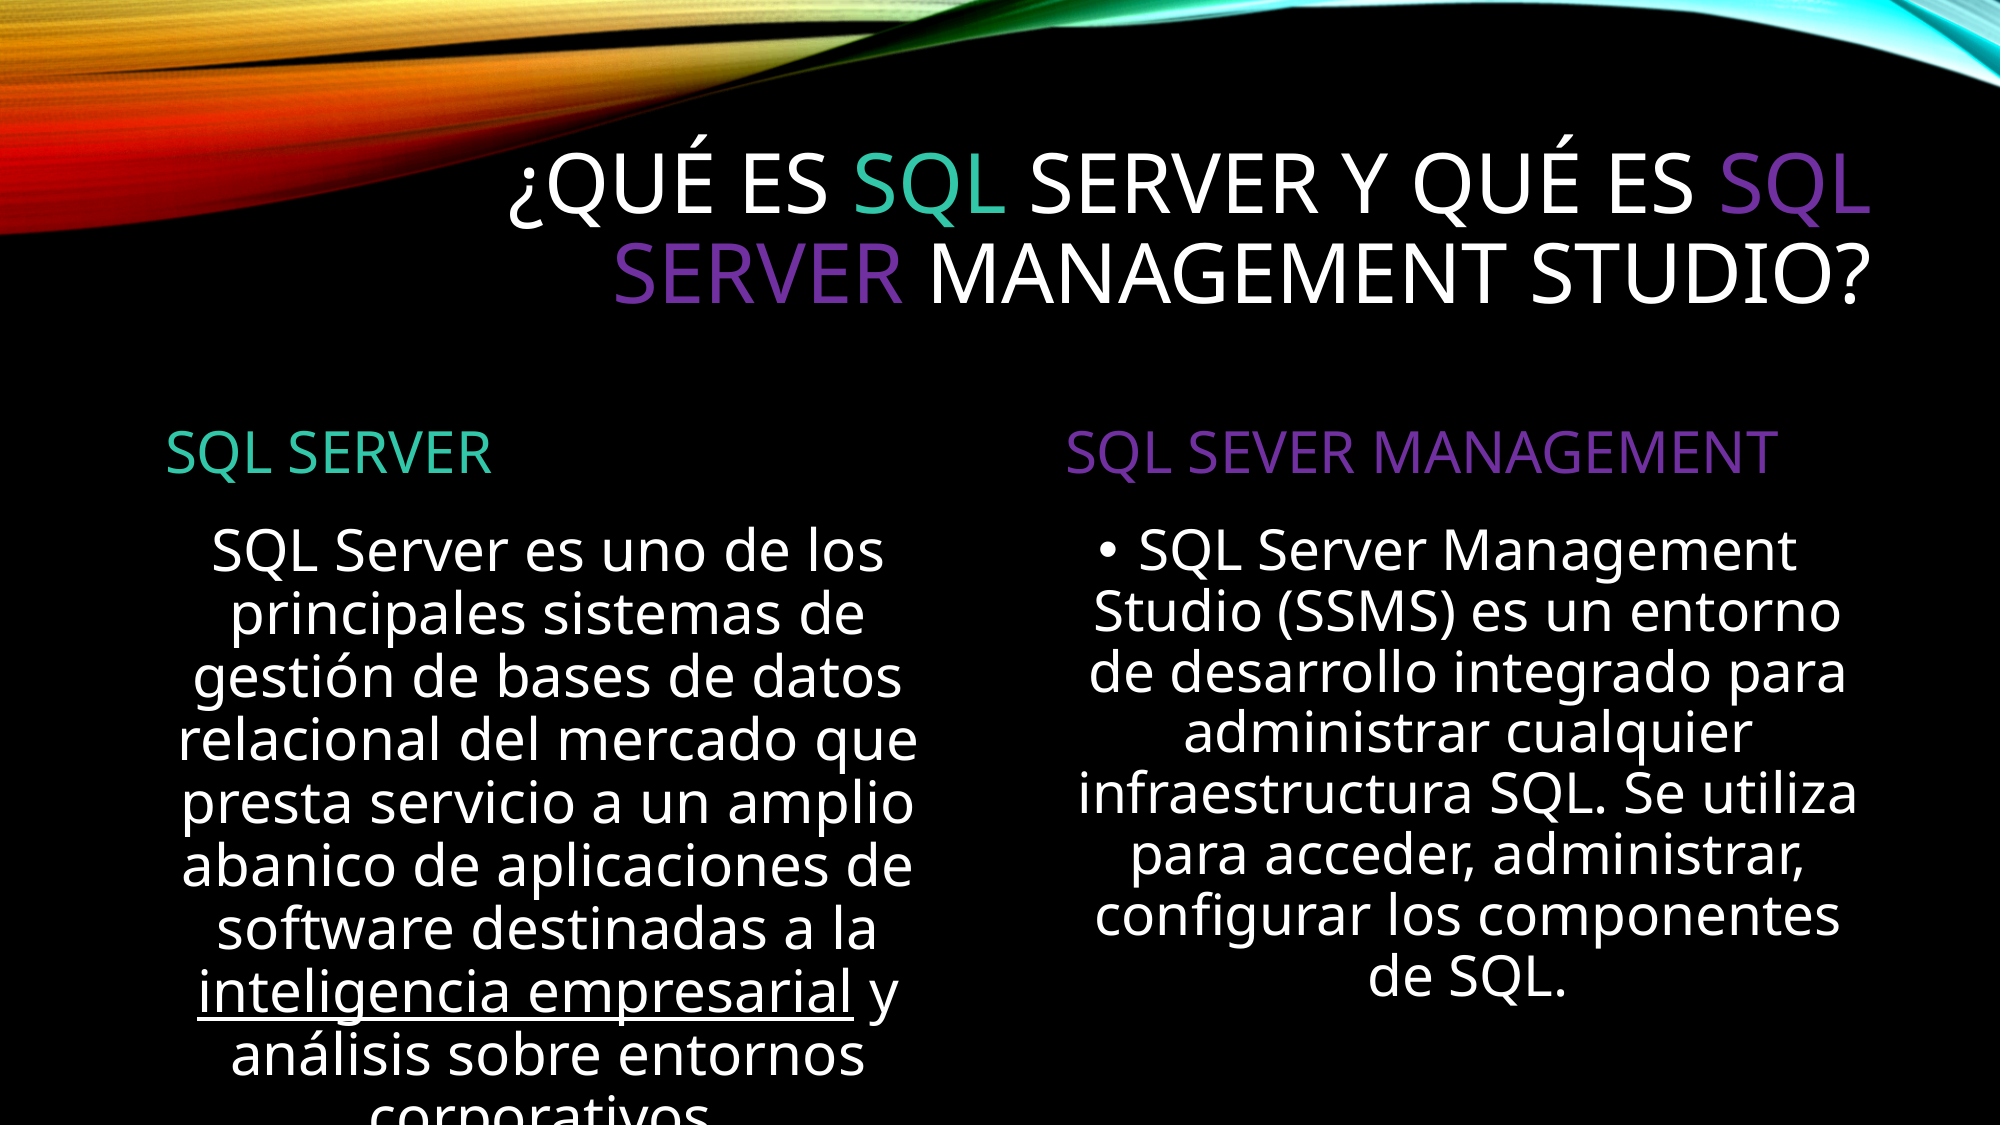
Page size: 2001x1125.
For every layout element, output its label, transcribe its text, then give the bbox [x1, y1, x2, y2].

list SQL SERVER [150, 358, 984, 494]
list SQL SEVER MANAGEMENT [1050, 358, 1888, 494]
picture [0, 0, 2000, 237]
list SQL Server es uno de los principales sistemas de gestión de bases de datos relacional del mercado que presta servicio a un amplio abanico de aplicaciones de software destinadas a la inteligencia empresarial y análisis sobre entornos corporativos. [112, 513, 984, 1021]
list SQL Server Management Studio (SSMS) es un entorno de desarrollo integrado para administrar cualquier infraestructura SQL. Se utiliza para acceder, administrar, configurar los componentes de SQL. [1012, 513, 1888, 1021]
title ¿Qué es SQL Server y qué es SQL Server Management Studio? [474, 125, 1888, 338]
